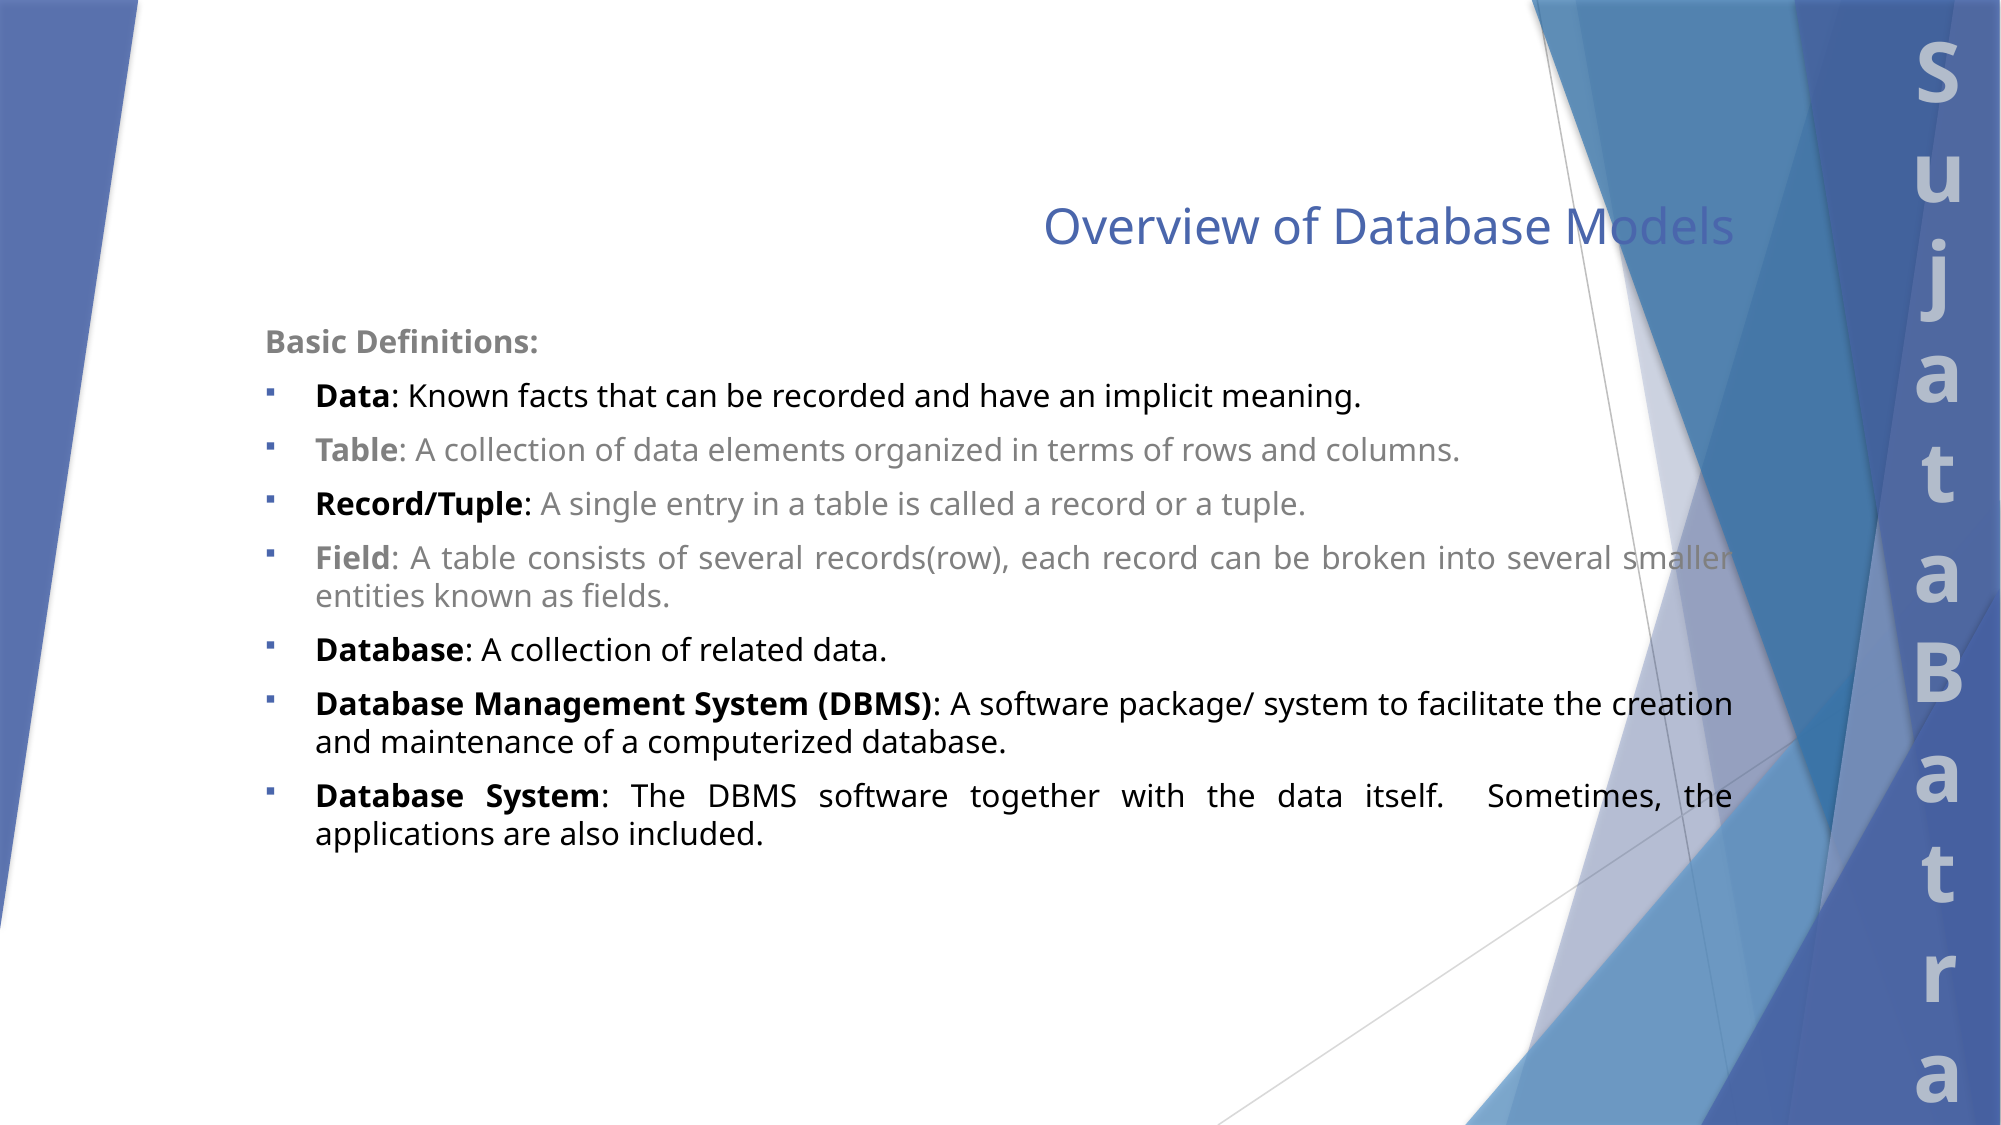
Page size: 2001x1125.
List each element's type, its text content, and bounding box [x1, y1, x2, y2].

subtitle Basic Definitions: Data: Known facts that can be recorded and have an implicit meaning. Table: A collection of data elements organized in terms of rows and columns. Record/Tuple: A single entry in a table is called a record or a tuple. Field: A table consists of several records(row), each record can be broken into several smaller entities known as fields. Database: A collection of related data. Database Management System (DBMS): A software package/ system to facilitate the creation and maintenance of a computerized database. Database System: The DBMS software together with the data itself. Sometimes, the applications are also included. [249, 314, 1750, 863]
title Overview of Database Models [249, 186, 1750, 314]
